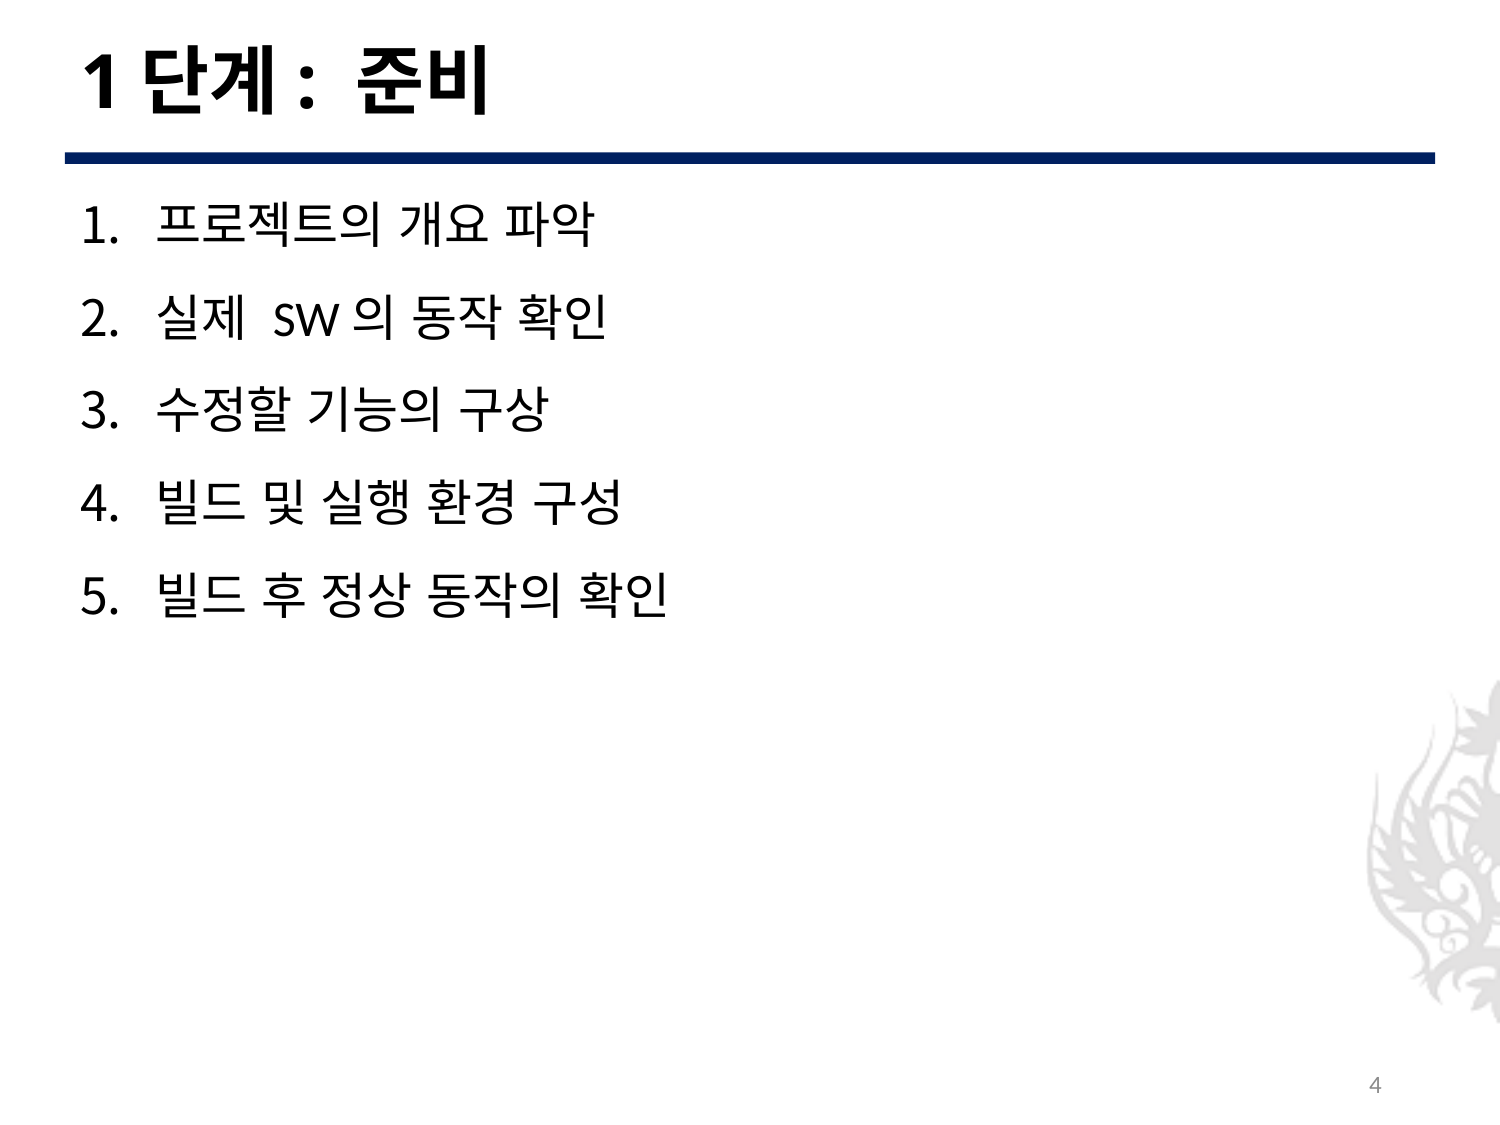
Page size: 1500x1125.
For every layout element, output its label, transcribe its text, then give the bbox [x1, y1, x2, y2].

list 프로젝트의 개요 파악 실제 SW의 동작 확인 수정할 기능의 구상 빌드 및 실행 환경 구성 빌드 후 정상 동작의 확인 [64, 173, 1436, 1039]
slide_number 4 [1059, 1057, 1397, 1111]
title 1단계: 준비 [64, 26, 1436, 143]
